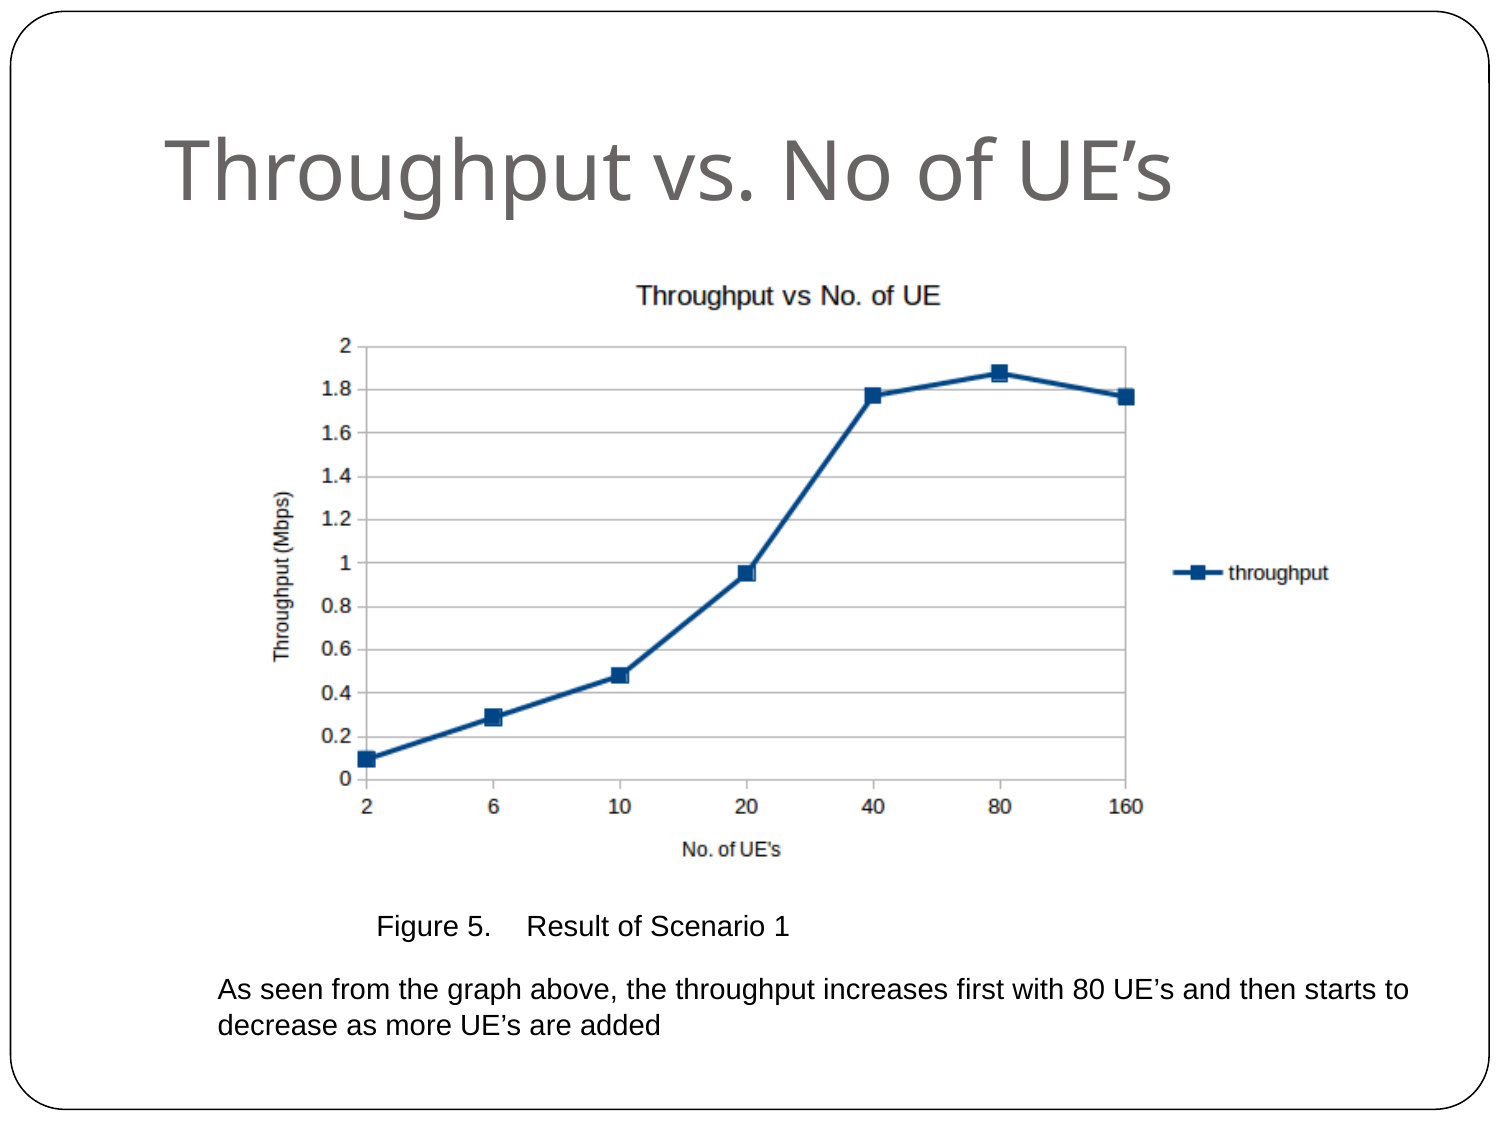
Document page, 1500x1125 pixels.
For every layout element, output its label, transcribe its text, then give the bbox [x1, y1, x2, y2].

text_box Throughput vs. No of UE’s [150, 45, 1425, 233]
text_box Figure 5. Result of Scenario 1 [361, 901, 943, 988]
text_box As seen from the graph above, the throughput increases first with 80 UE’s and then starts to decrease as more UE’s are added [202, 910, 1448, 1099]
picture [236, 250, 1349, 893]
